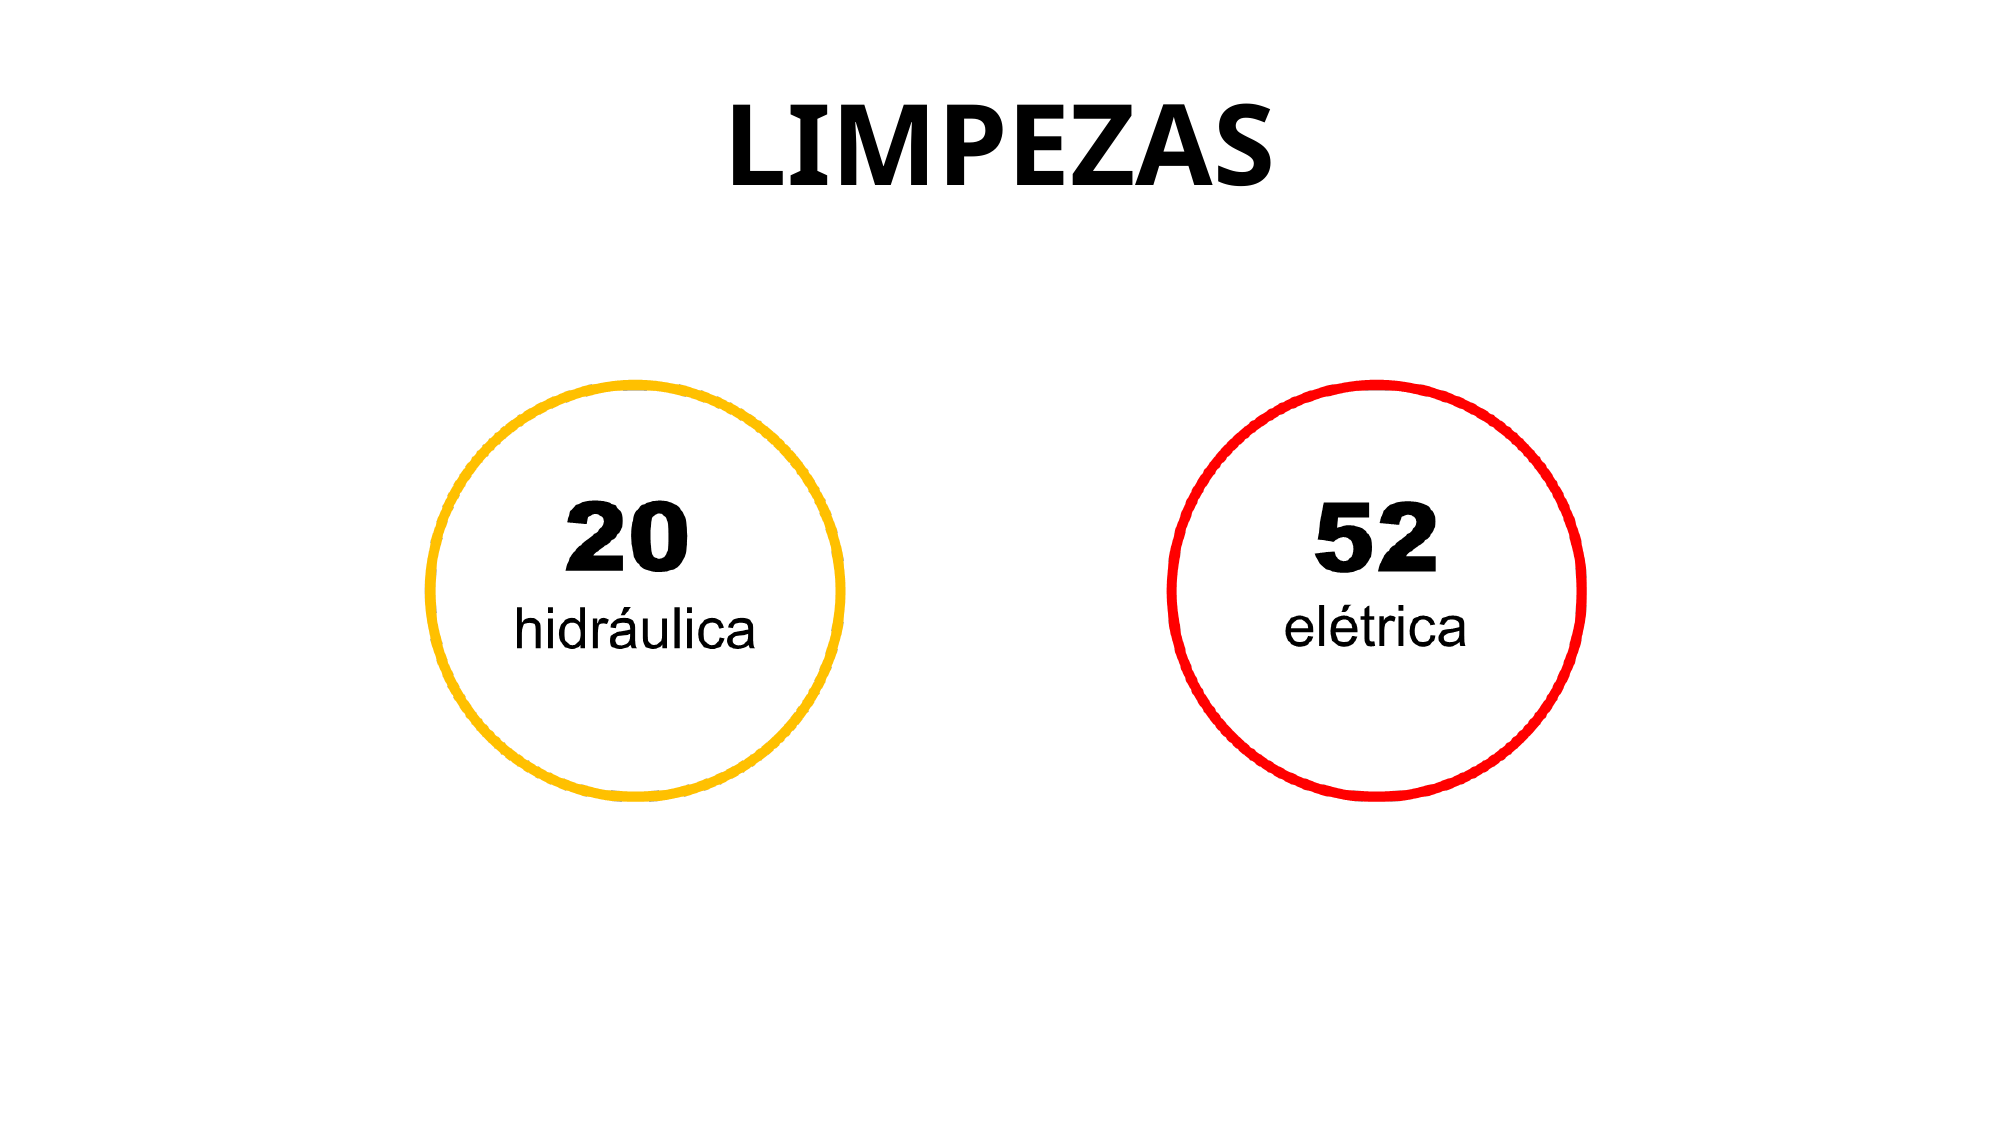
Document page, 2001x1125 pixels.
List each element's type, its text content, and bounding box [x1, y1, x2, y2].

text_box LIMPEZAS [0, 65, 2000, 216]
picture [413, 379, 1587, 802]
